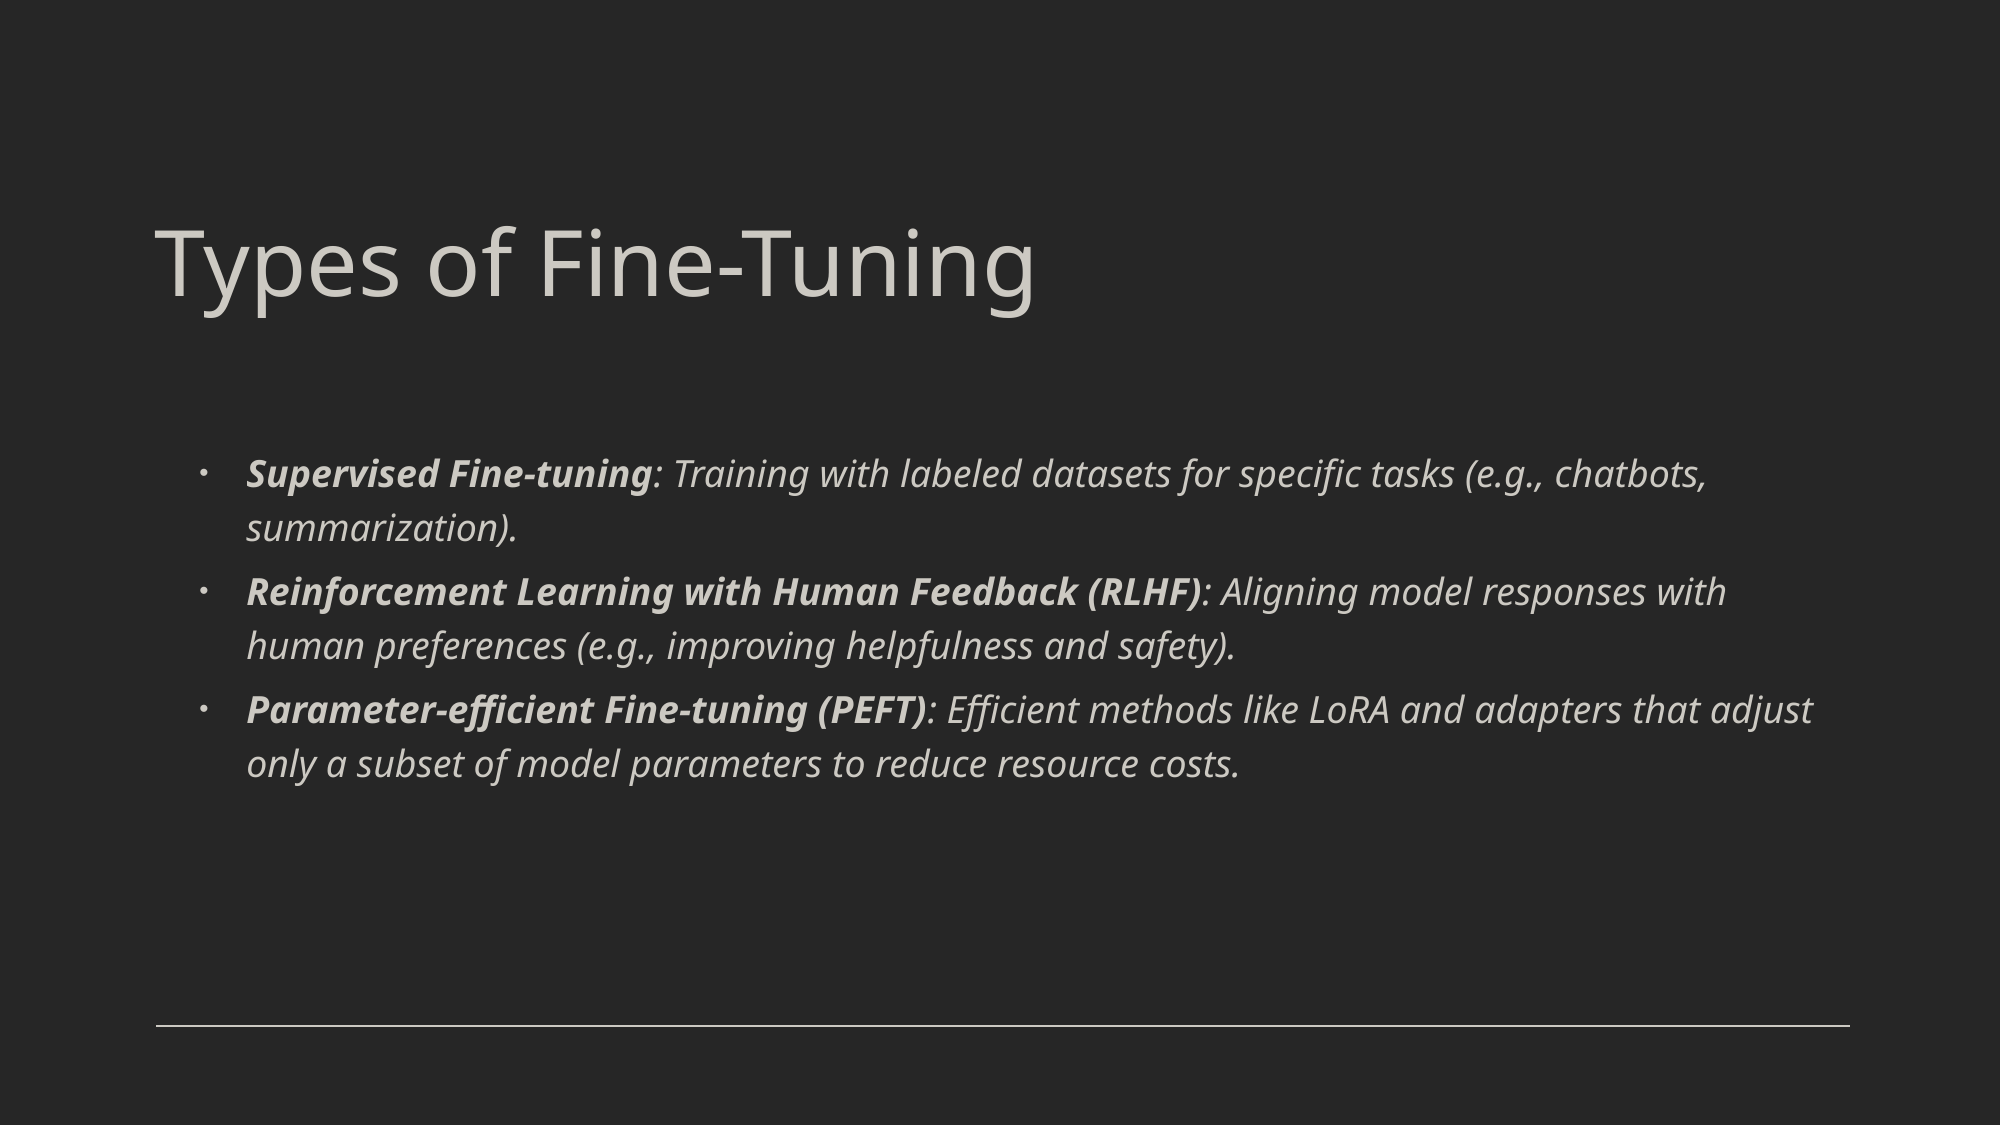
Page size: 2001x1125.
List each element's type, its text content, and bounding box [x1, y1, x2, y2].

list Supervised Fine-tuning: Training with labeled datasets for specific tasks (e.g., chatbots, summarization). Reinforcement Learning with Human Feedback (RLHF): Aligning model responses with human preferences (e.g., improving helpfulness and safety). Parameter-efficient Fine-tuning (PEFT): Efficient methods like LoRA and adapters that adjust only a subset of model parameters to reduce resource costs. [139, 433, 1850, 1074]
title Types of Fine-Tuning [139, 143, 1850, 322]
